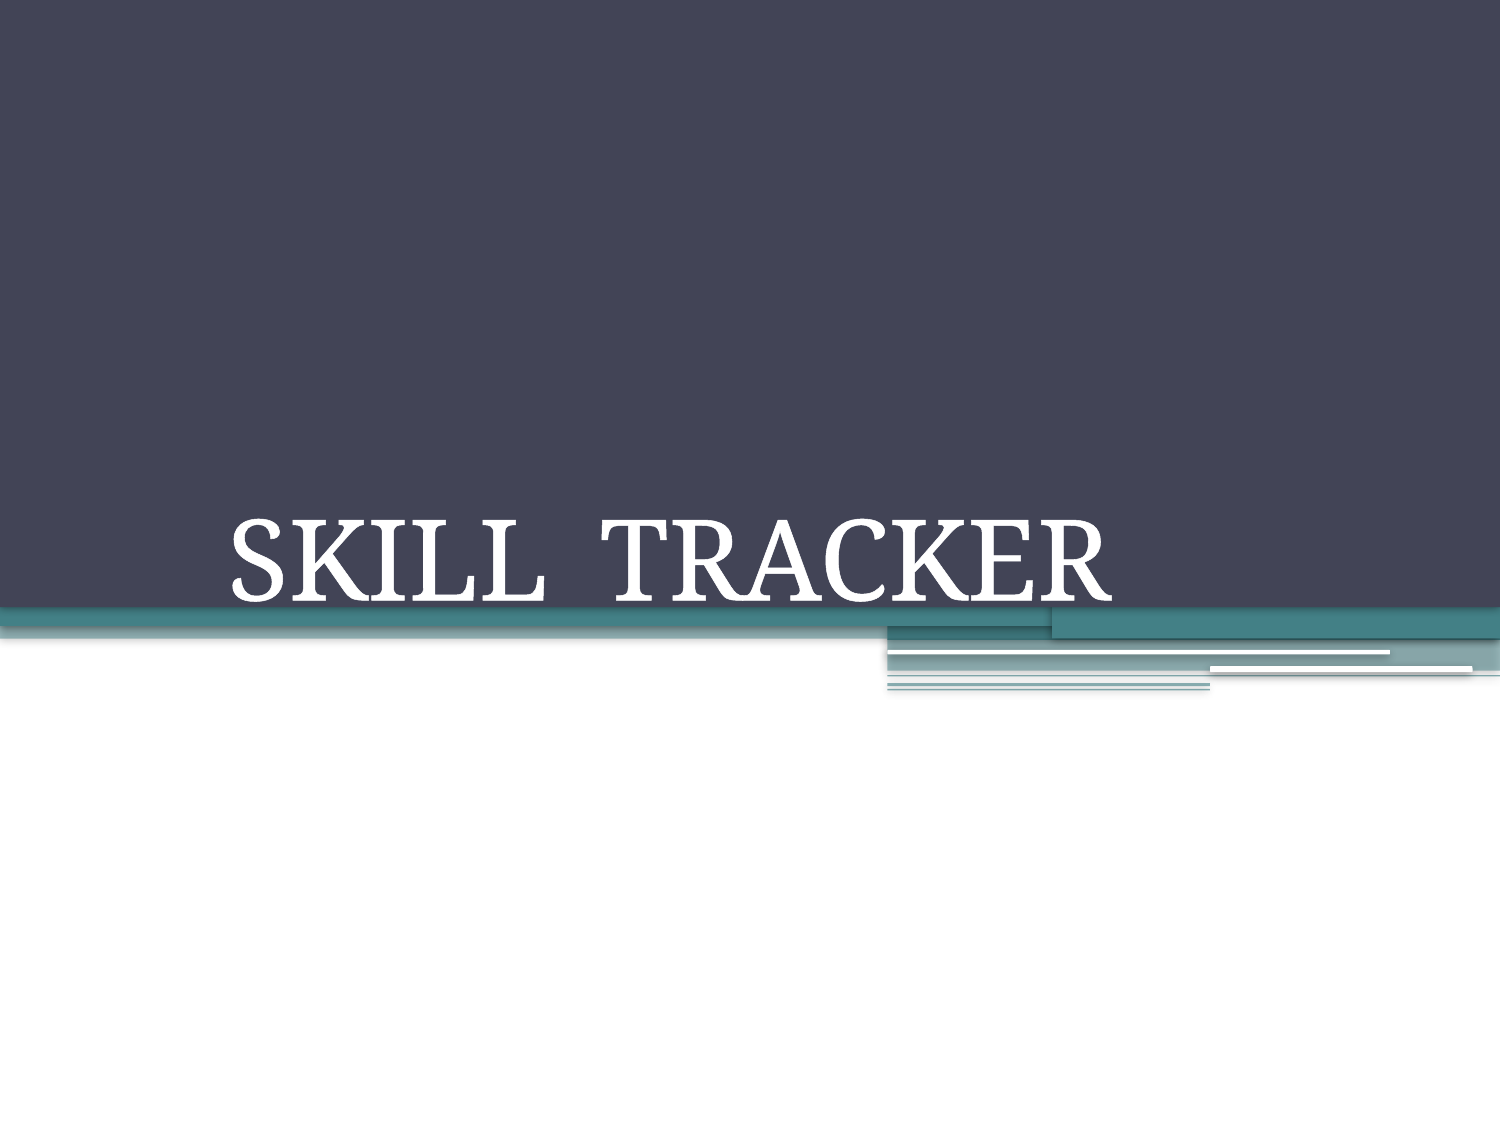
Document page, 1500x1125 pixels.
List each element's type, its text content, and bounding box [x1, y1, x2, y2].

text_box TRACKER [584, 480, 1126, 631]
text_box SKILL [212, 480, 564, 631]
